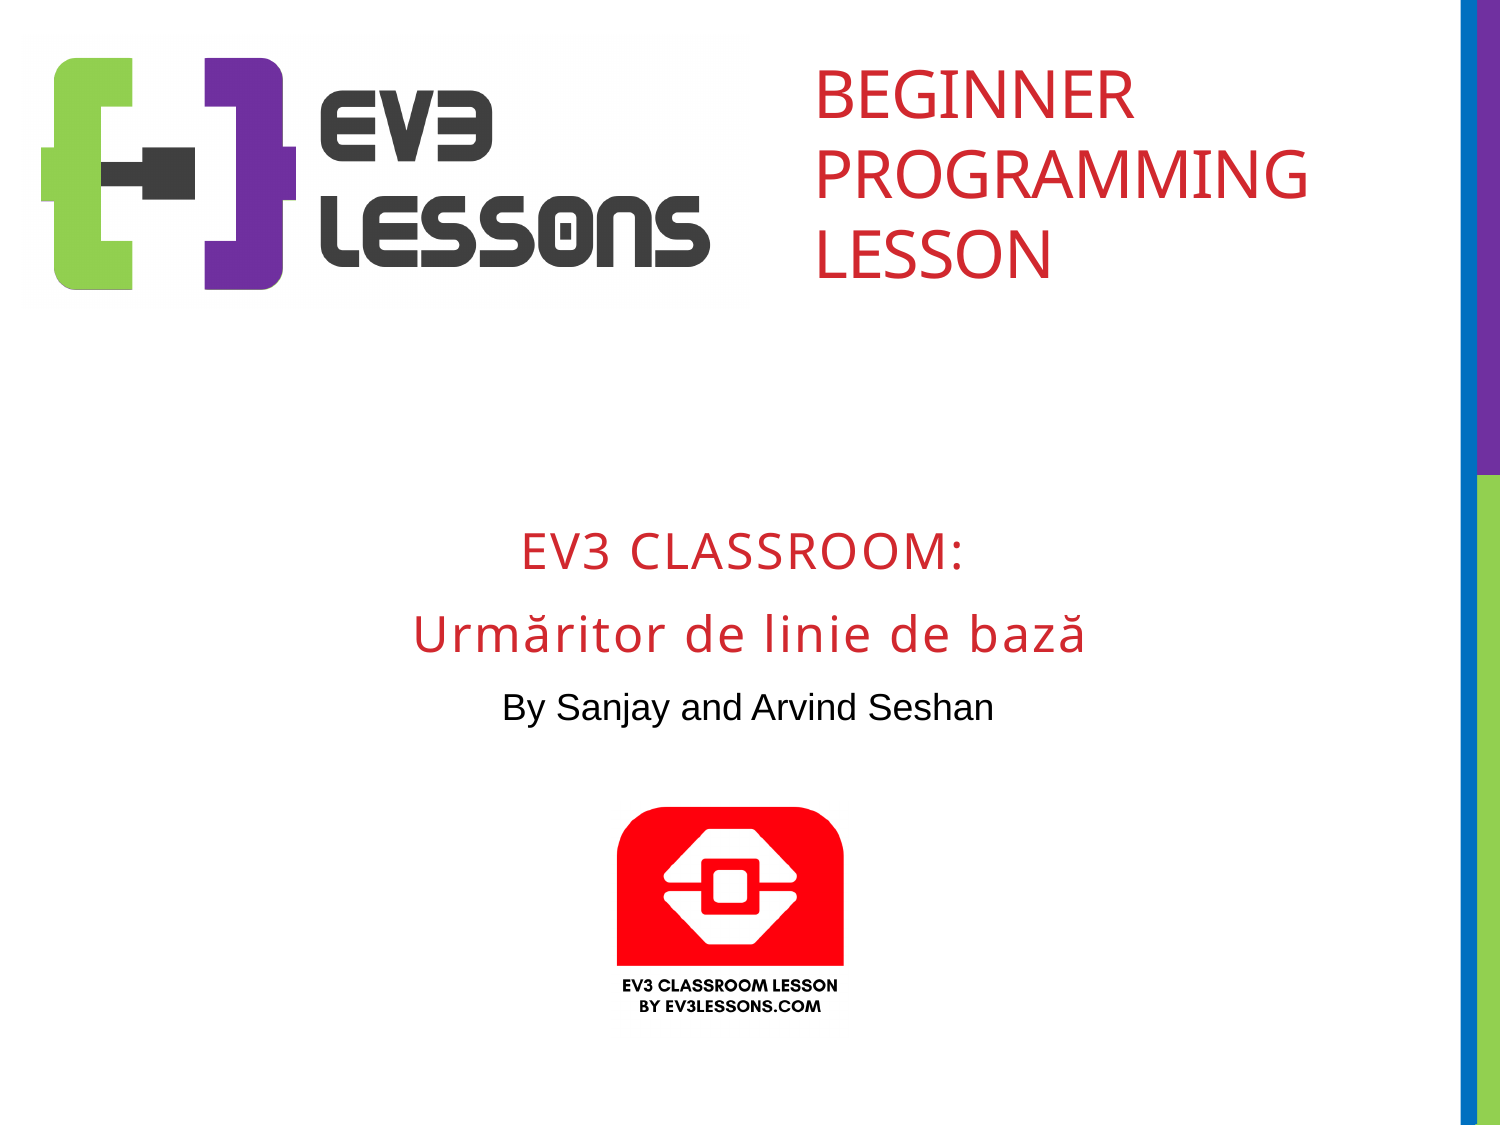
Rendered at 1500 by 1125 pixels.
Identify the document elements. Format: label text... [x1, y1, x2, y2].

subtitle EV3 CLASSROOM: Urmăritor de linie de bază [187, 512, 1313, 663]
title BEGINNER PROGRAMMING LESSON [798, 44, 1438, 307]
picture [20, 33, 751, 310]
picture [611, 800, 850, 1039]
